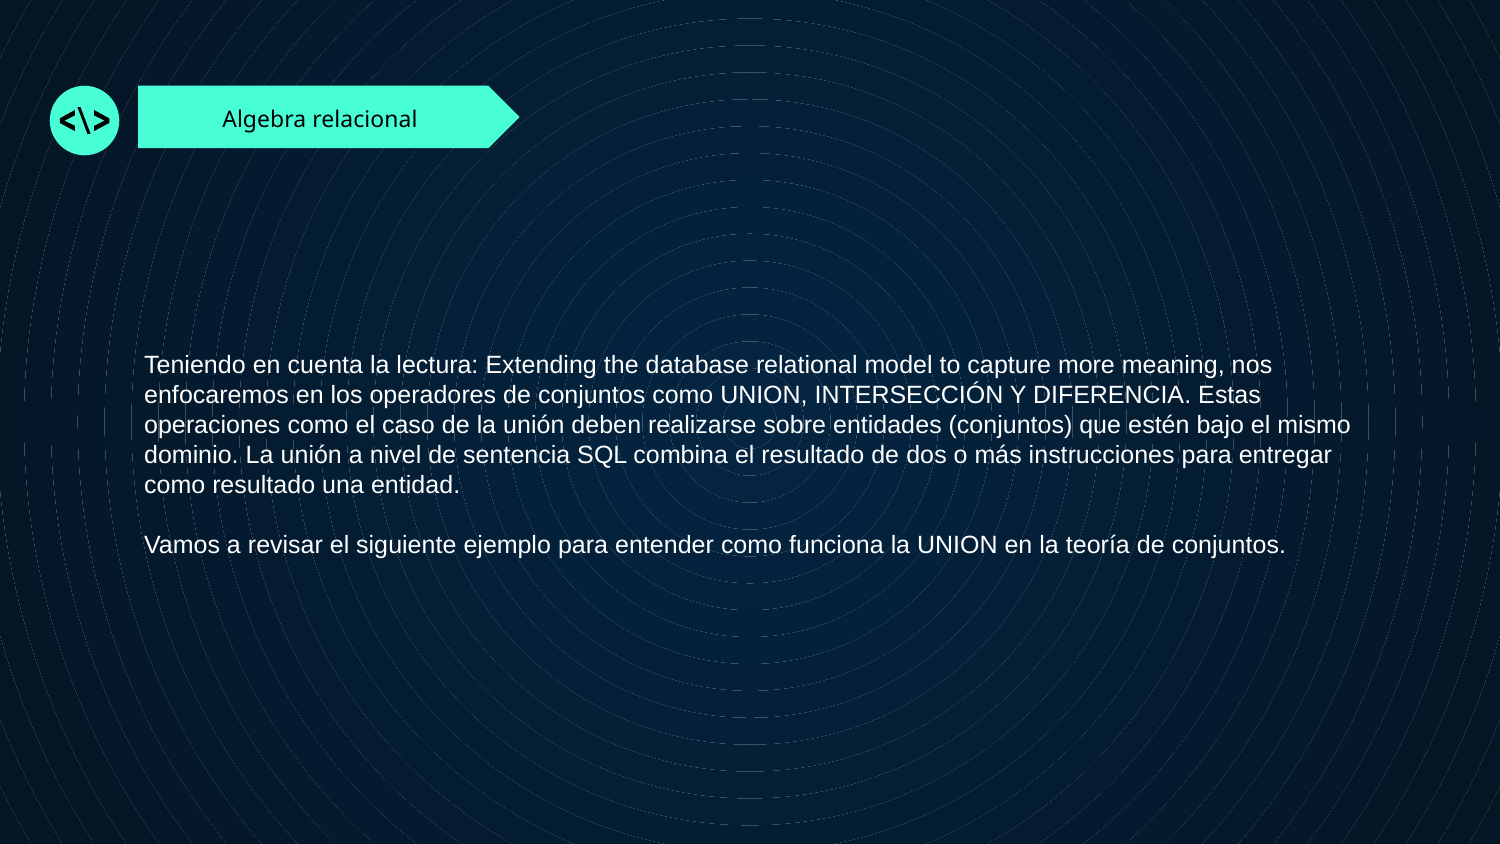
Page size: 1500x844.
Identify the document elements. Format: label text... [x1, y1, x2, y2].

text_box [49, 85, 120, 156]
title Algebra relacional [129, 115, 511, 148]
text_box Teniendo en cuenta la lectura: Extending the database relational model to capture more meaning, nos enfocaremos en los operadores de conjuntos como UNION, INTERSECCIÓN Y DIFERENCIA. Estas operaciones como el caso de la unión deben realizarse sobre entidades (conjuntos) que estén bajo el mismo dominio. La unión a nivel de sentencia SQL combina el resultado de dos o más instrucciones para entregar como resultado una entidad. Vamos a revisar el siguiente ejemplo para entender como funciona la UNION en la teoría de conjuntos. [129, 333, 1388, 404]
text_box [59, 106, 110, 135]
text_box [138, 85, 520, 126]
